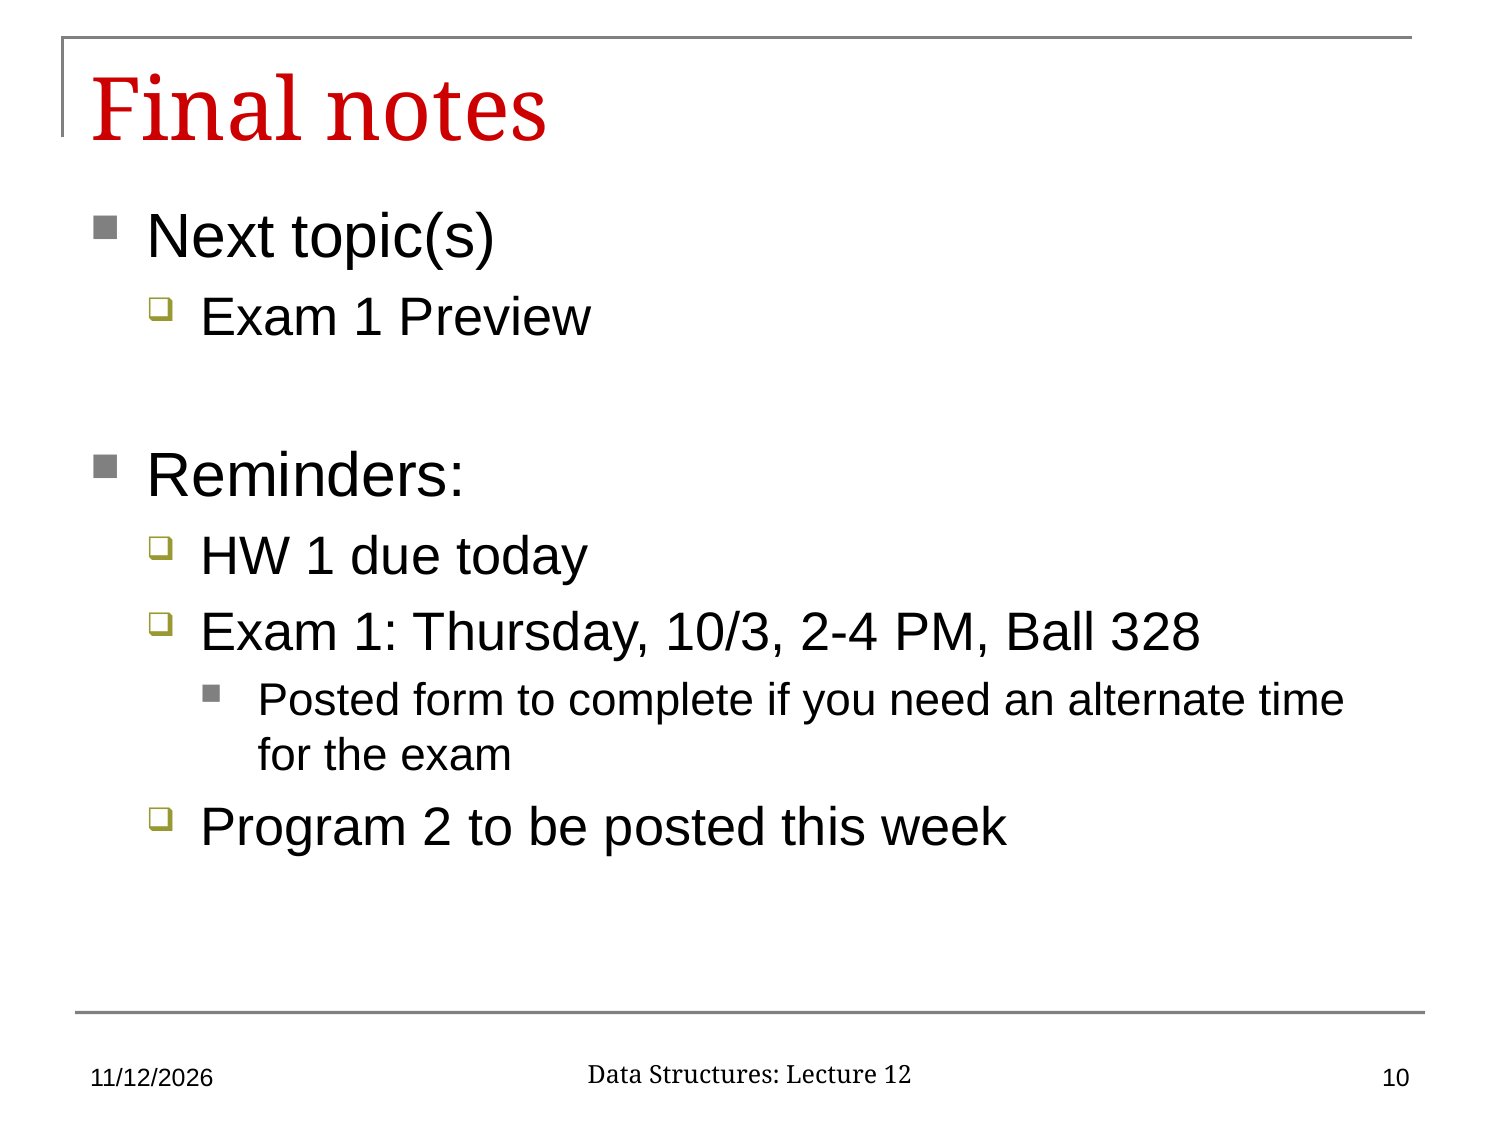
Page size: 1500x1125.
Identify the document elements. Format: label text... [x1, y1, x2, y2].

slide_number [74, 1023, 426, 1100]
slide_number 10 [1074, 1023, 1426, 1100]
footer Data Structures: Lecture 12 [512, 1024, 988, 1101]
title Final notes [75, 45, 1425, 163]
list Next topic(s) Exam 1 Preview Reminders: HW 1 due today Exam 1: Thursday, 10/3, 2-4 PM, Ball 328 Posted form to complete if you need an alternate time for the exam Program 2 to be posted this week [75, 187, 1425, 1006]
